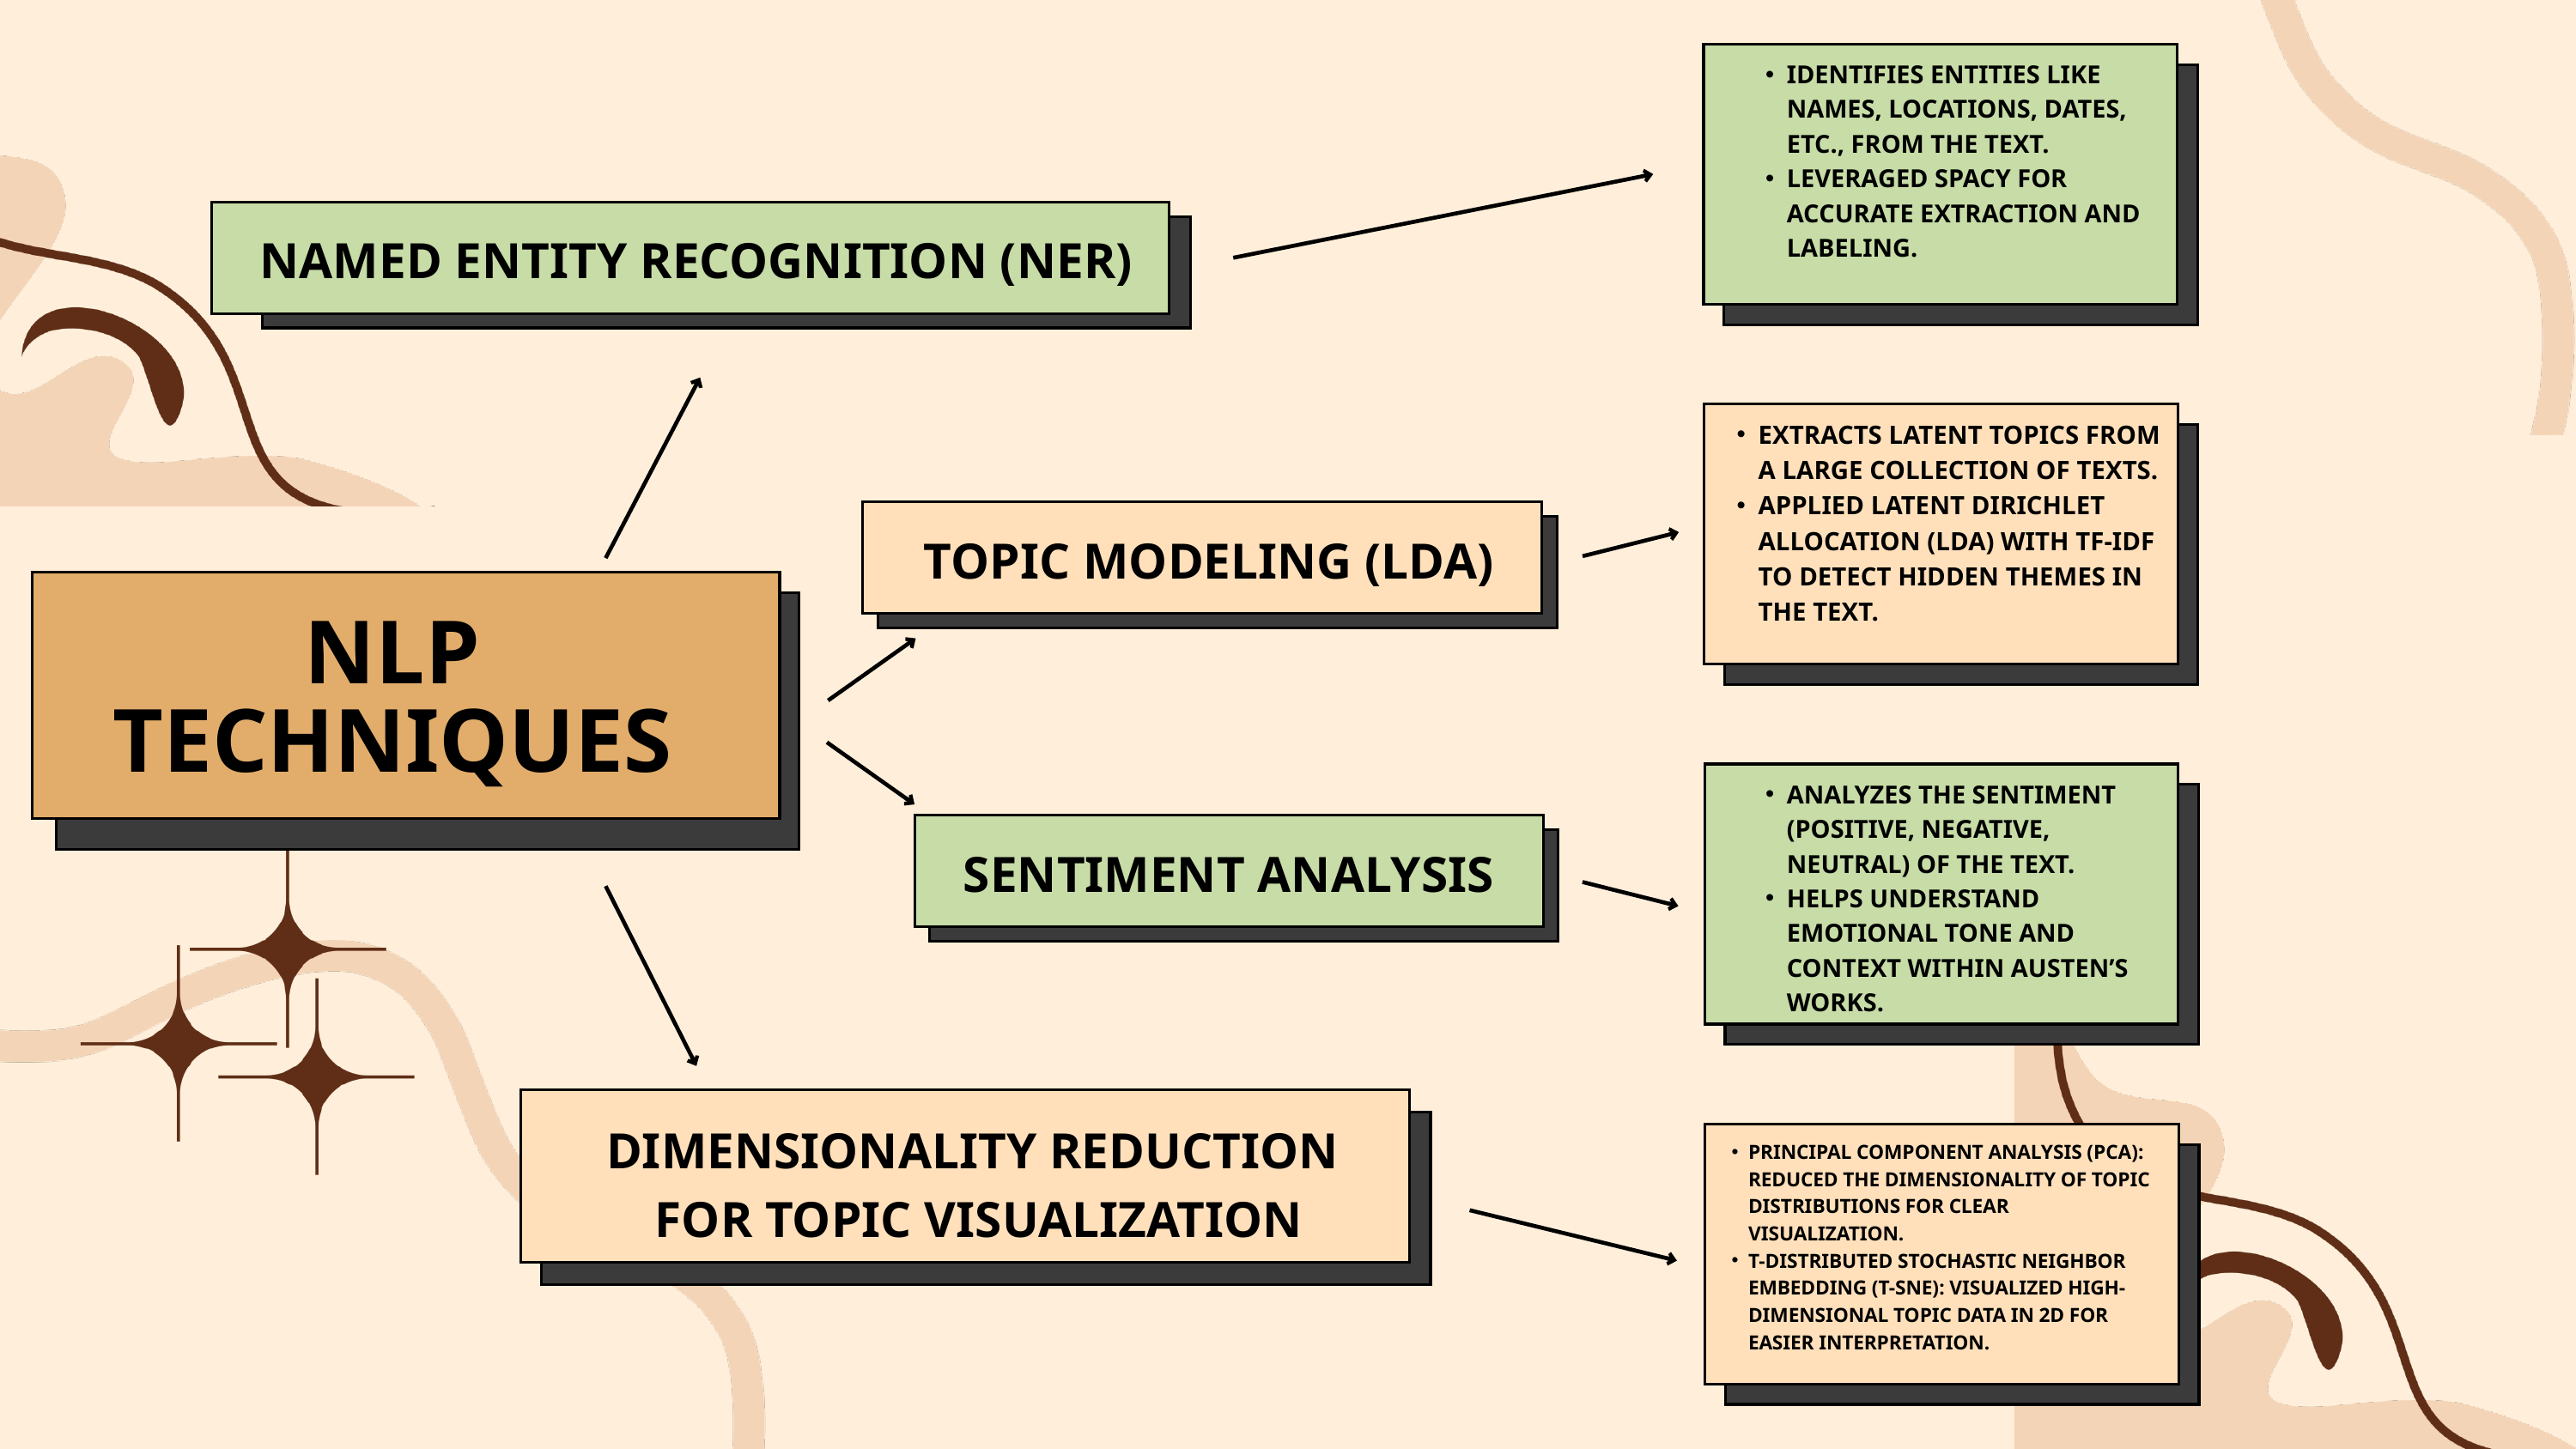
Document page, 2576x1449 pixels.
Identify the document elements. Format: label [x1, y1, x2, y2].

text_box [1724, 784, 2199, 1045]
text_box [540, 1112, 1431, 1285]
text_box [1725, 1143, 2200, 1405]
text_box [914, 815, 1544, 927]
text_box [1233, 169, 1654, 258]
text_box [2014, 870, 2576, 1449]
text_box [211, 202, 1170, 314]
text_box [262, 215, 1192, 329]
text_box [80, 858, 415, 1175]
text_box [1703, 44, 2178, 305]
text_box [1469, 1210, 1677, 1265]
text_box [519, 1089, 1411, 1263]
text_box [1723, 64, 2198, 325]
text_box [0, 0, 435, 506]
text_box [1704, 763, 2178, 1025]
text_box [56, 592, 799, 850]
text_box [605, 377, 702, 559]
text_box [0, 940, 767, 1449]
text_box [31, 571, 781, 820]
text_box [878, 516, 1558, 628]
text_box [605, 886, 698, 1066]
text_box [1704, 403, 2178, 664]
text_box [1724, 424, 2199, 685]
text_box [928, 828, 1558, 942]
text_box [1704, 1124, 2179, 1385]
text_box [826, 742, 915, 805]
text_box [1716, 0, 2576, 435]
text_box [861, 501, 1542, 614]
